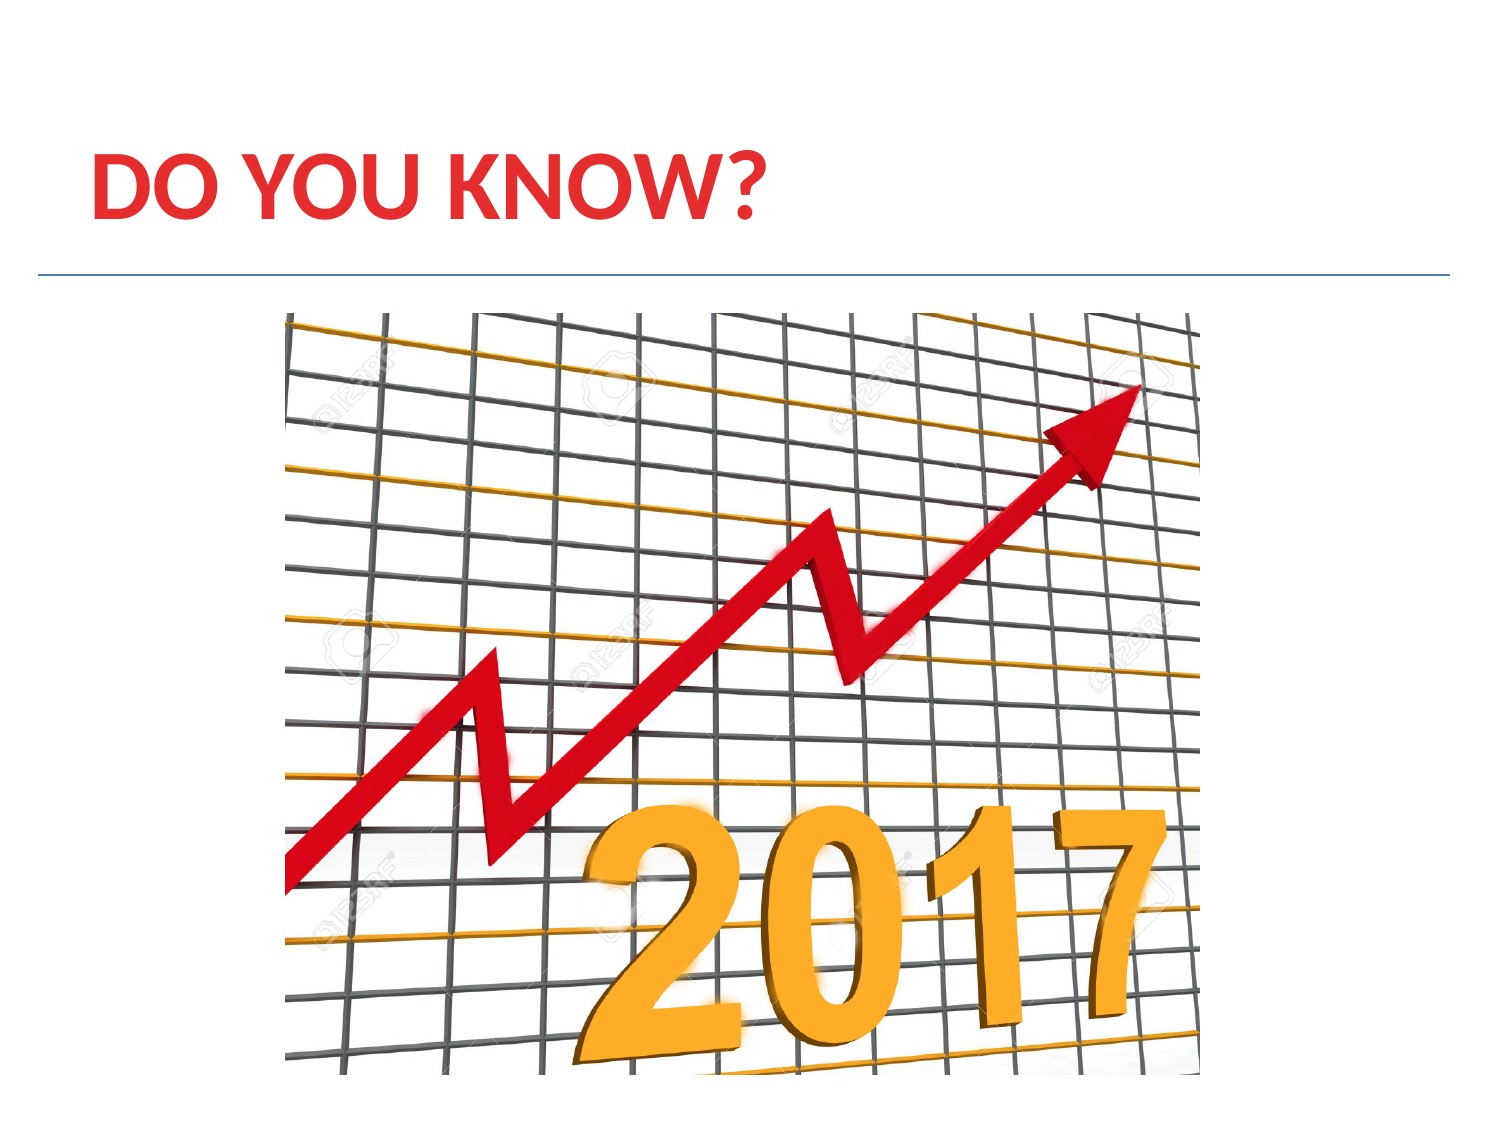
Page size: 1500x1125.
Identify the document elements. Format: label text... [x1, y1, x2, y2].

text_box DO YOU KNOW? [75, 112, 850, 248]
picture [135, 313, 1338, 1076]
